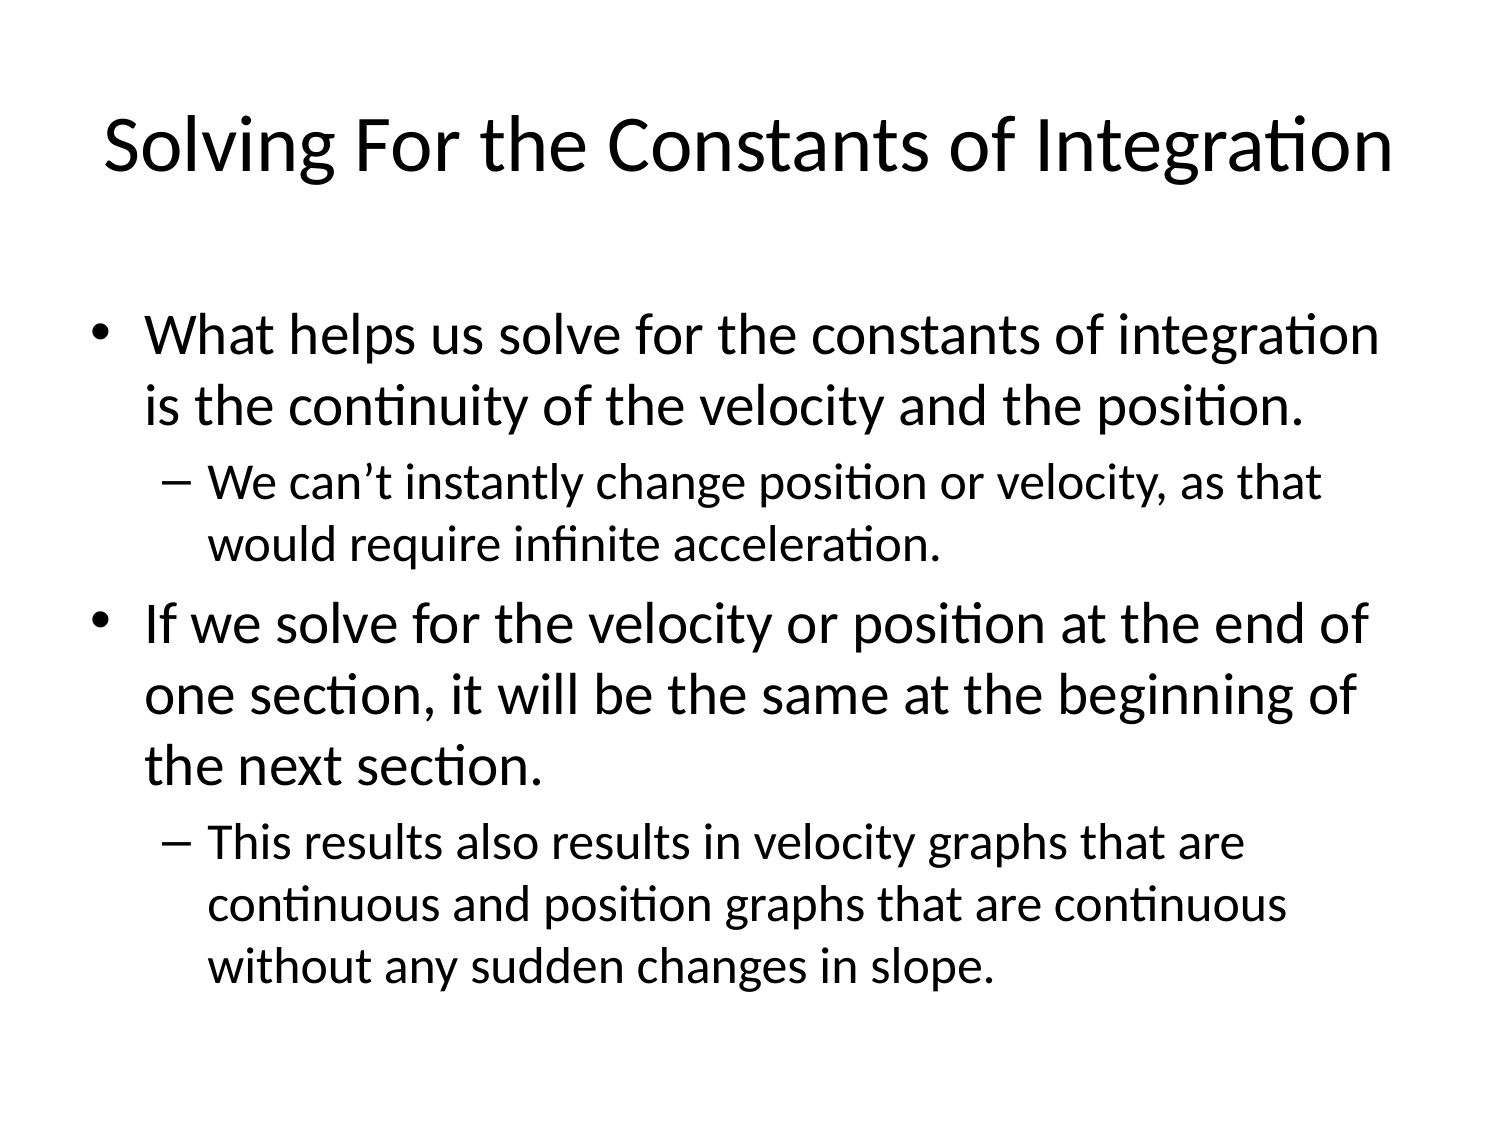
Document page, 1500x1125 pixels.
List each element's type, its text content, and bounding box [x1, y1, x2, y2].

title Solving For the Constants of Integration [75, 45, 1425, 233]
list What helps us solve for the constants of integration is the continuity of the velocity and the position. We can’t instantly change position or velocity, as that would require infinite acceleration. If we solve for the velocity or position at the end of one section, it will be the same at the beginning of the next section. This results also results in velocity graphs that are continuous and position graphs that are continuous without any sudden changes in slope. [75, 287, 1425, 1005]
